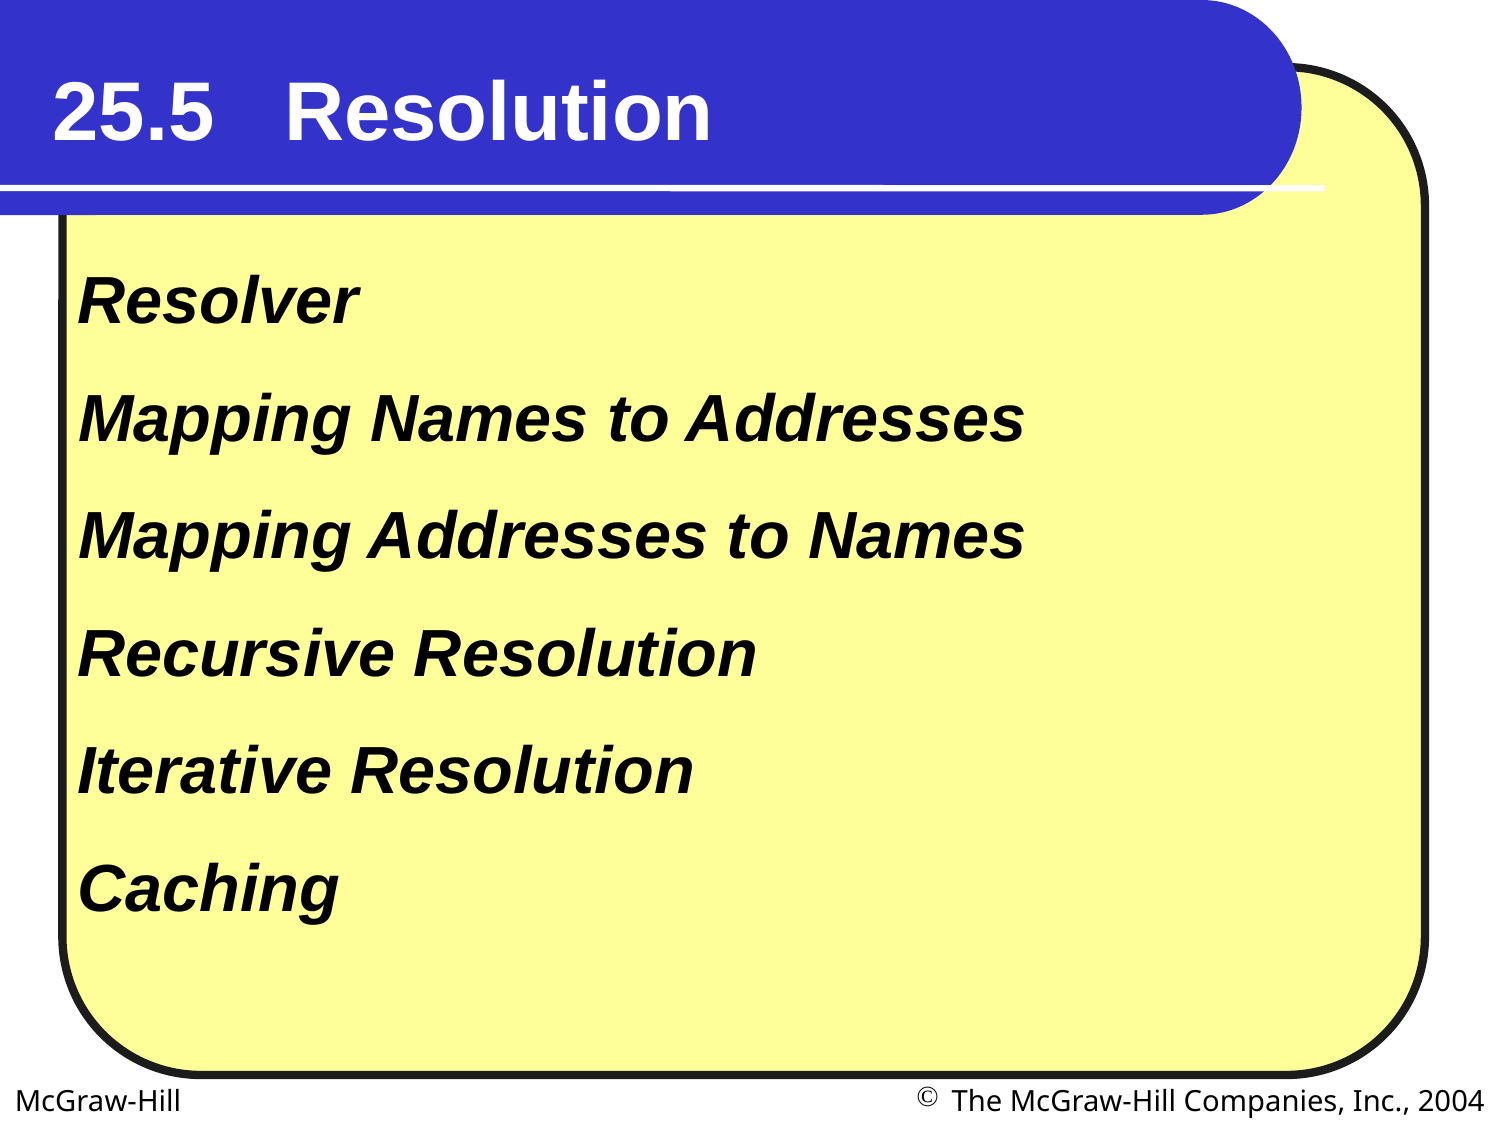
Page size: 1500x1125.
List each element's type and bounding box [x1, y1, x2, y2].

text_box [0, 0, 1425, 1075]
